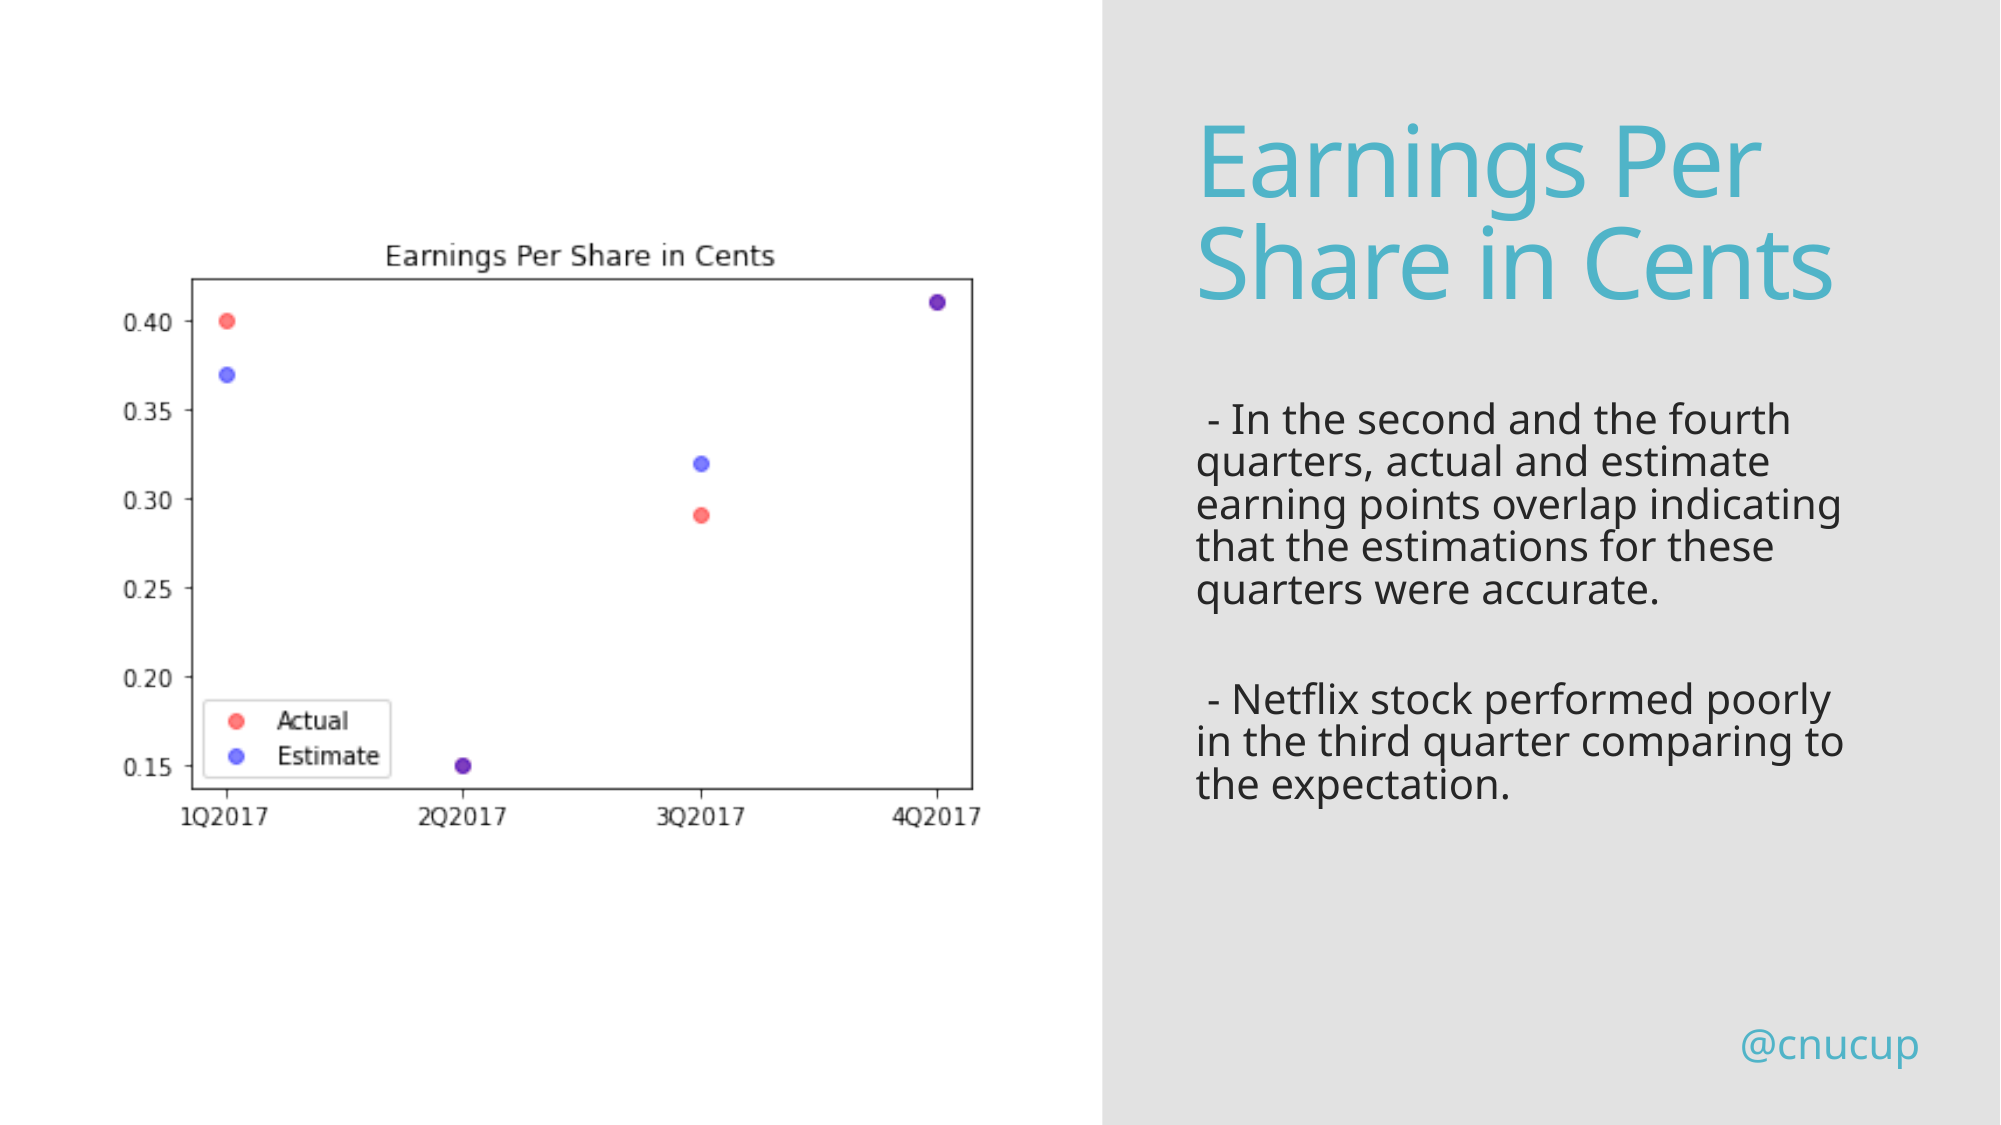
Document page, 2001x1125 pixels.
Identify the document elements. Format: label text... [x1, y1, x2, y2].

text_box @cnucup [1724, 1010, 1938, 1076]
text_box [1101, 0, 2000, 1125]
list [105, 227, 1001, 845]
title Earnings Per Share in Cents [1180, 81, 1894, 329]
text_box - In the second and the fourth quarters, actual and estimate earning points overlap indicating that the estimations for these quarters were accurate. - Netflix stock performed poorly in the third quarter comparing to the expectation. [1180, 329, 1894, 964]
